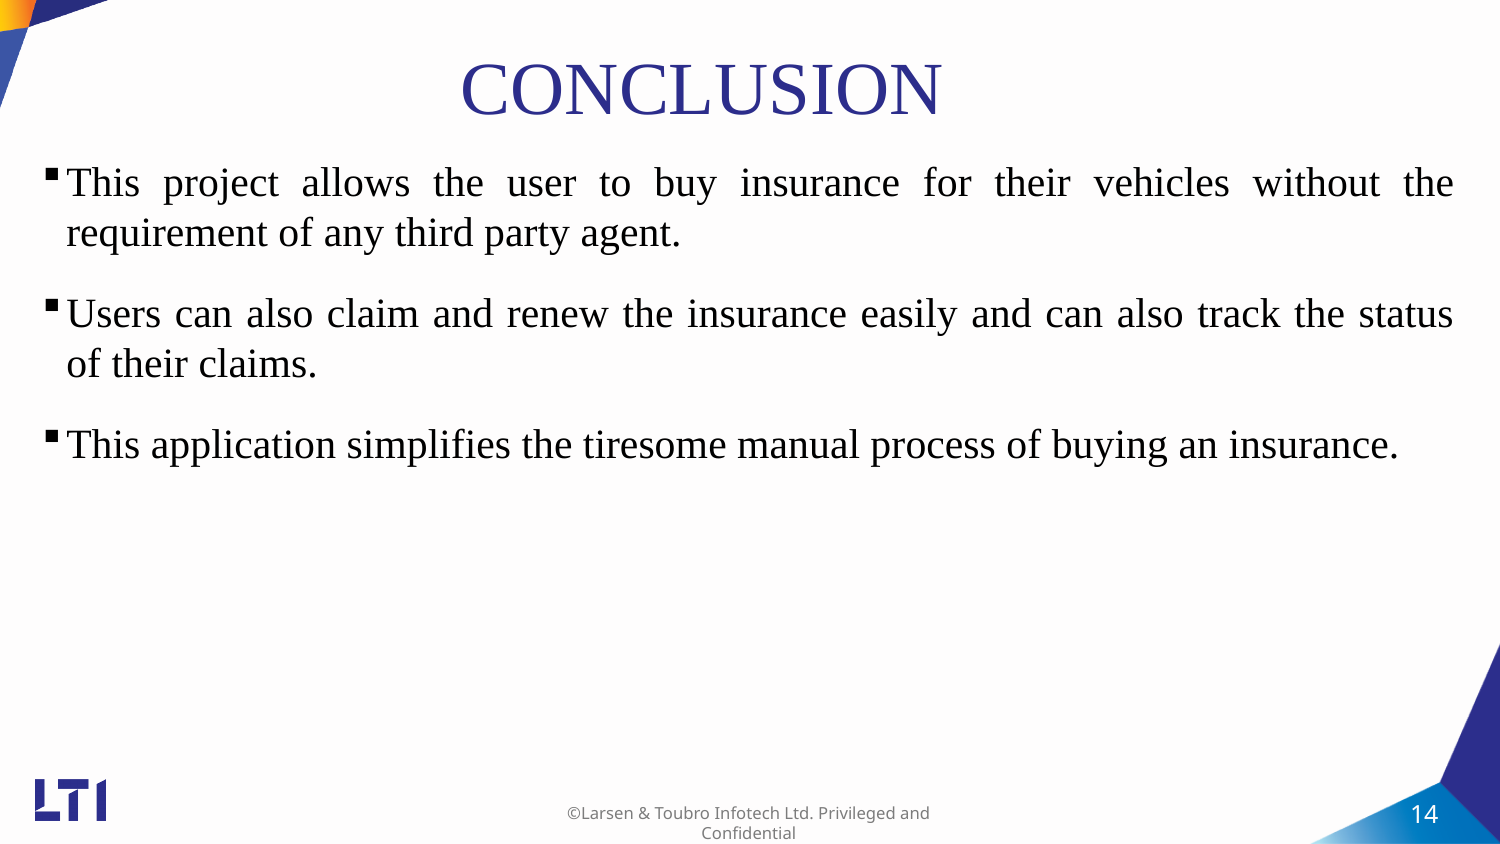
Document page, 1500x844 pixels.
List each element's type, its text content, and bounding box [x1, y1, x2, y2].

title CONCLUSION [43, 38, 1362, 131]
list This project allows the user to buy insurance for their vehicles without the requirement of any third party agent. Users can also claim and renew the insurance easily and can also track the status of their claims. This application simplifies the tiresome manual process of buying an insurance. [42, 154, 1456, 766]
picture [1288, 640, 1500, 844]
picture [35, 779, 106, 821]
picture [0, 0, 109, 110]
